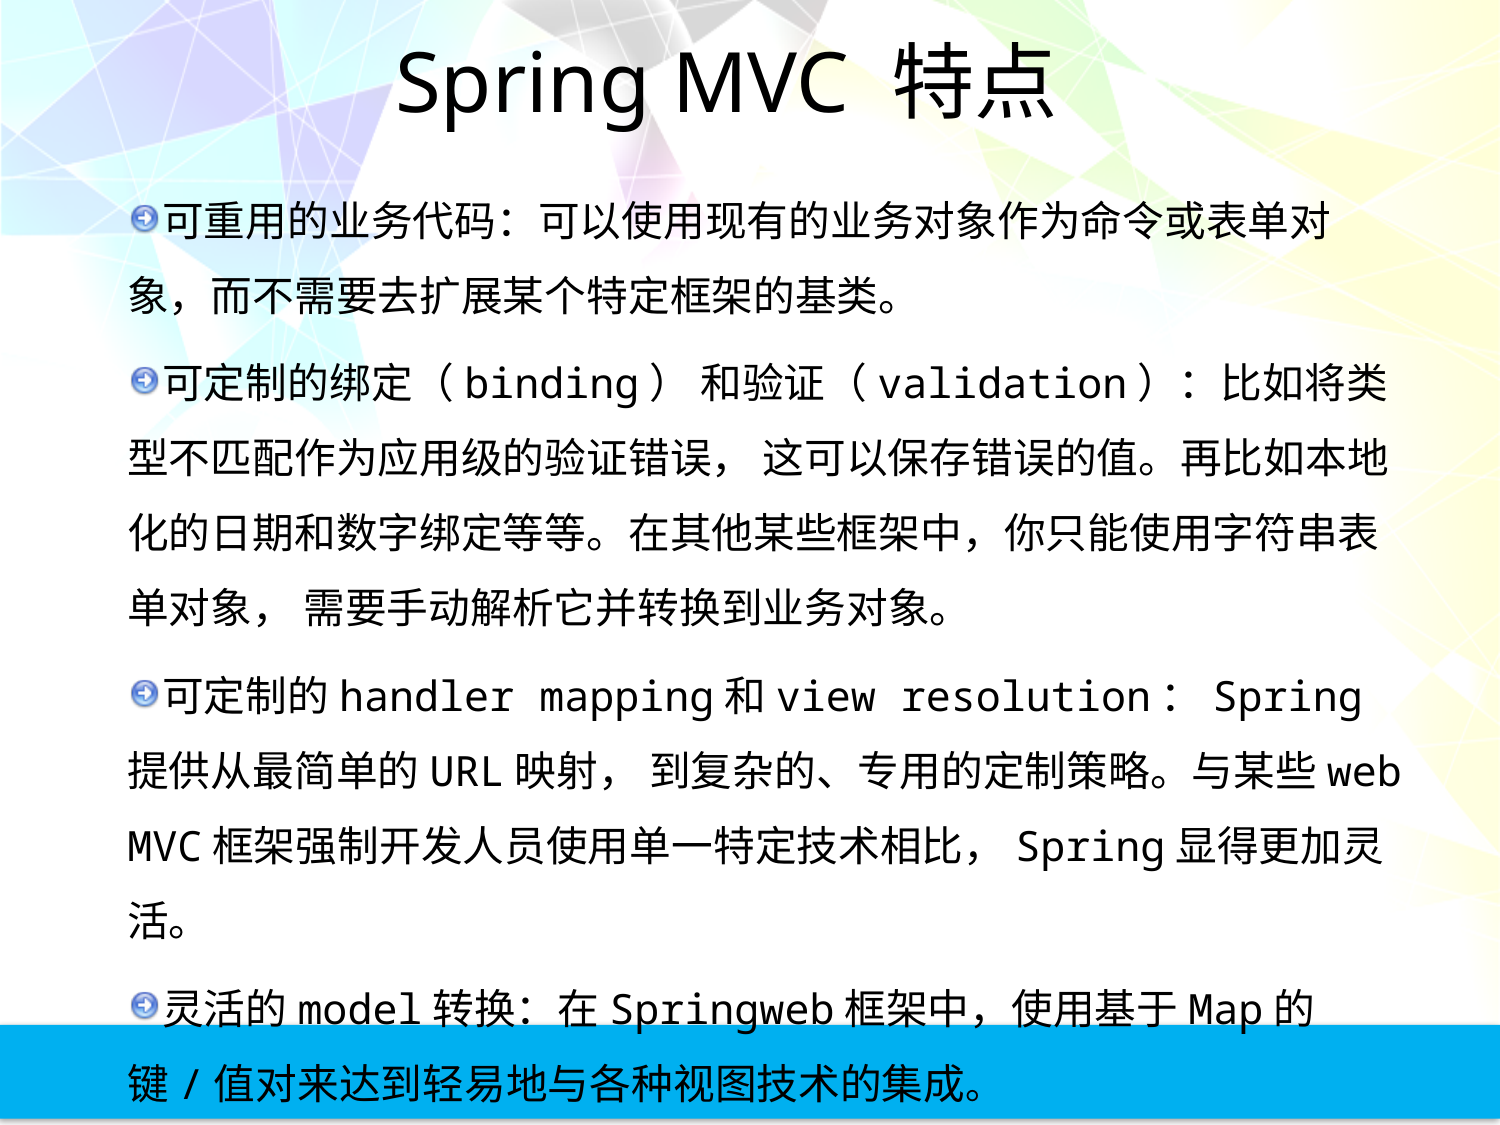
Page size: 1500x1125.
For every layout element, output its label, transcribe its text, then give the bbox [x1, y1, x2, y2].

picture [127, 202, 163, 238]
title Spring MVC 特点 [223, 9, 1249, 148]
picture [127, 677, 163, 713]
picture [127, 989, 163, 1024]
picture [127, 364, 163, 400]
text_box 可重用的业务代码：可以使用现有的业务对象作为命令或表单对象，而不需要去扩展某个特定框架的基类。 可定制的绑定（binding） 和验证（validation）：比如将类型不匹配作为应用级的验证错误， 这可以保存错误的值。再比如本地化的日期和数字绑定等等。在其他某些框架中，你只能使用字符串表单对象， 需要手动解析它并转换到业务对象。 可定制的handler mapping和view resolution：Spring提供从最简单的URL映射， 到复杂的、专用的定制策略。与某些web MVC框架强制开发人员使用单一特定技术相比，Spring显得更加灵活。 灵活的model转换：在Springweb框架中，使用基于Map的 键/值对来达到轻易地与各种视图技术的集成。 [112, 162, 1425, 1115]
